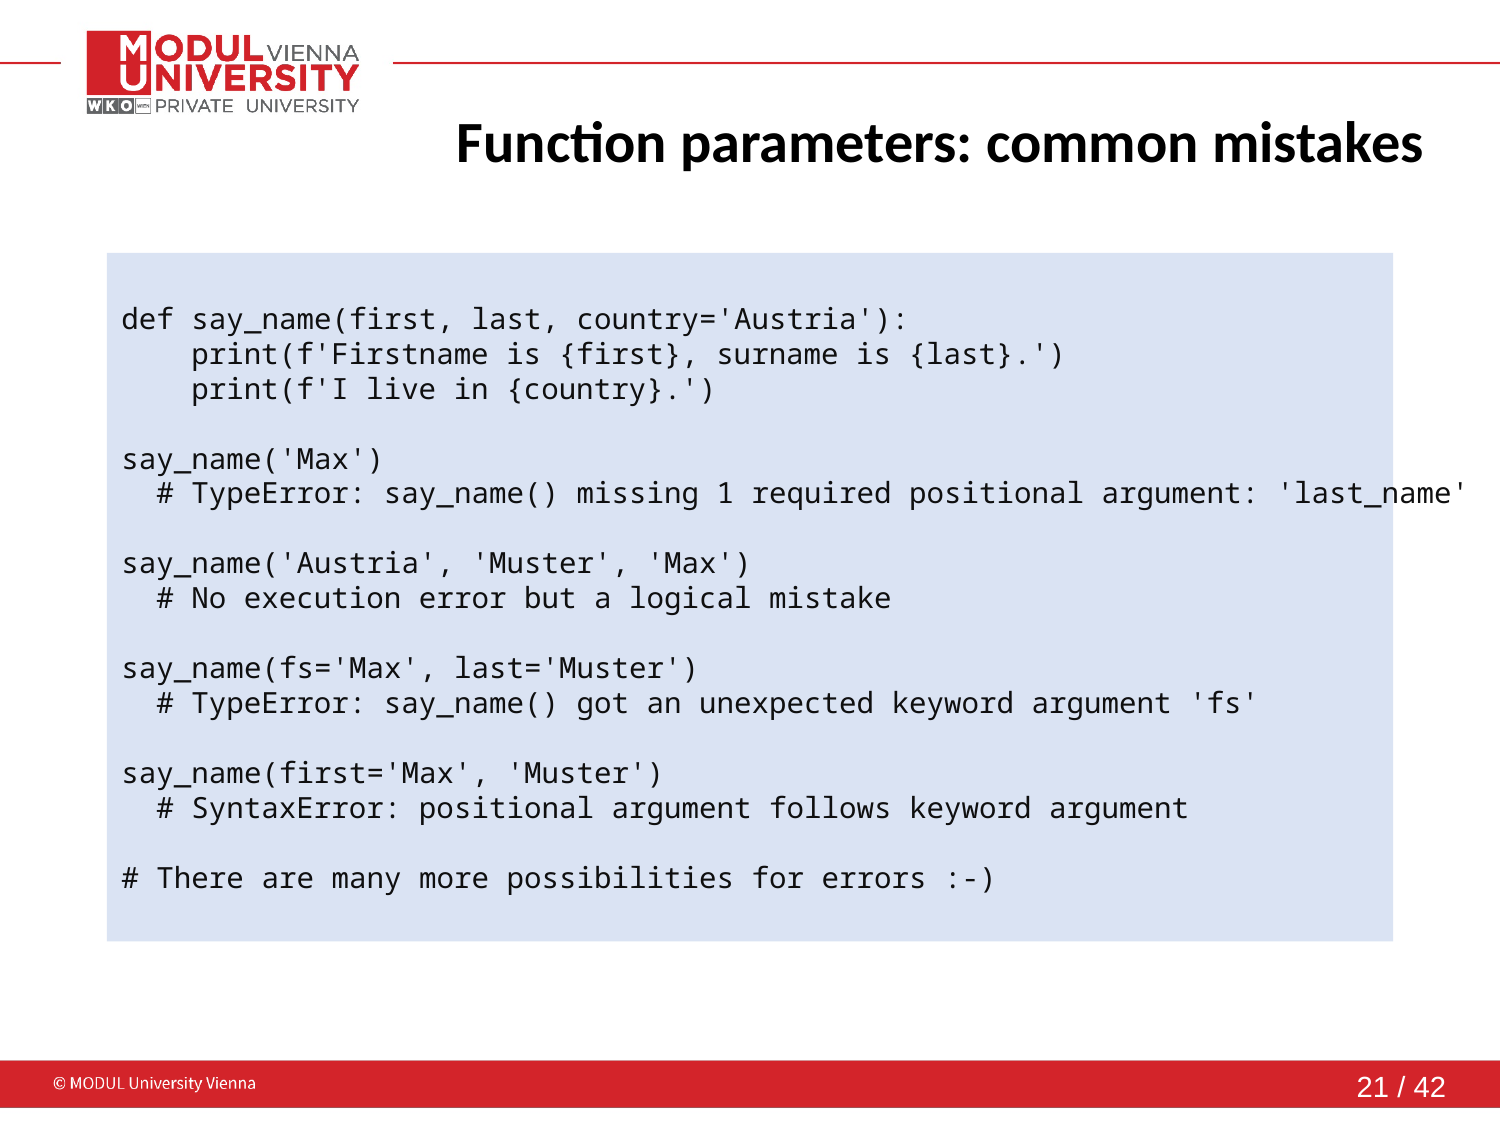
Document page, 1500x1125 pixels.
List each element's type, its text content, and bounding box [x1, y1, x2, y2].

title Function parameters: common mistakes [51, 45, 1439, 233]
text_box def say_name(first, last, country='Austria'): print(f'Firstname is {first}, surname is {last}.') print(f'I live in {country}.') say_name('Max') # TypeError: say_name() missing 1 required positional argument: 'last_name' say_name('Austria', 'Muster', 'Max') # No execution error but a logical mistake say_name(fs='Max', last='Muster') # TypeError: say_name() got an unexpected keyword argument 'fs' say_name(first='Max', 'Muster') # SyntaxError: positional argument follows keyword argument # There are many more possibilities for errors :-) [106, 252, 1394, 942]
picture [0, 0, 1500, 1125]
